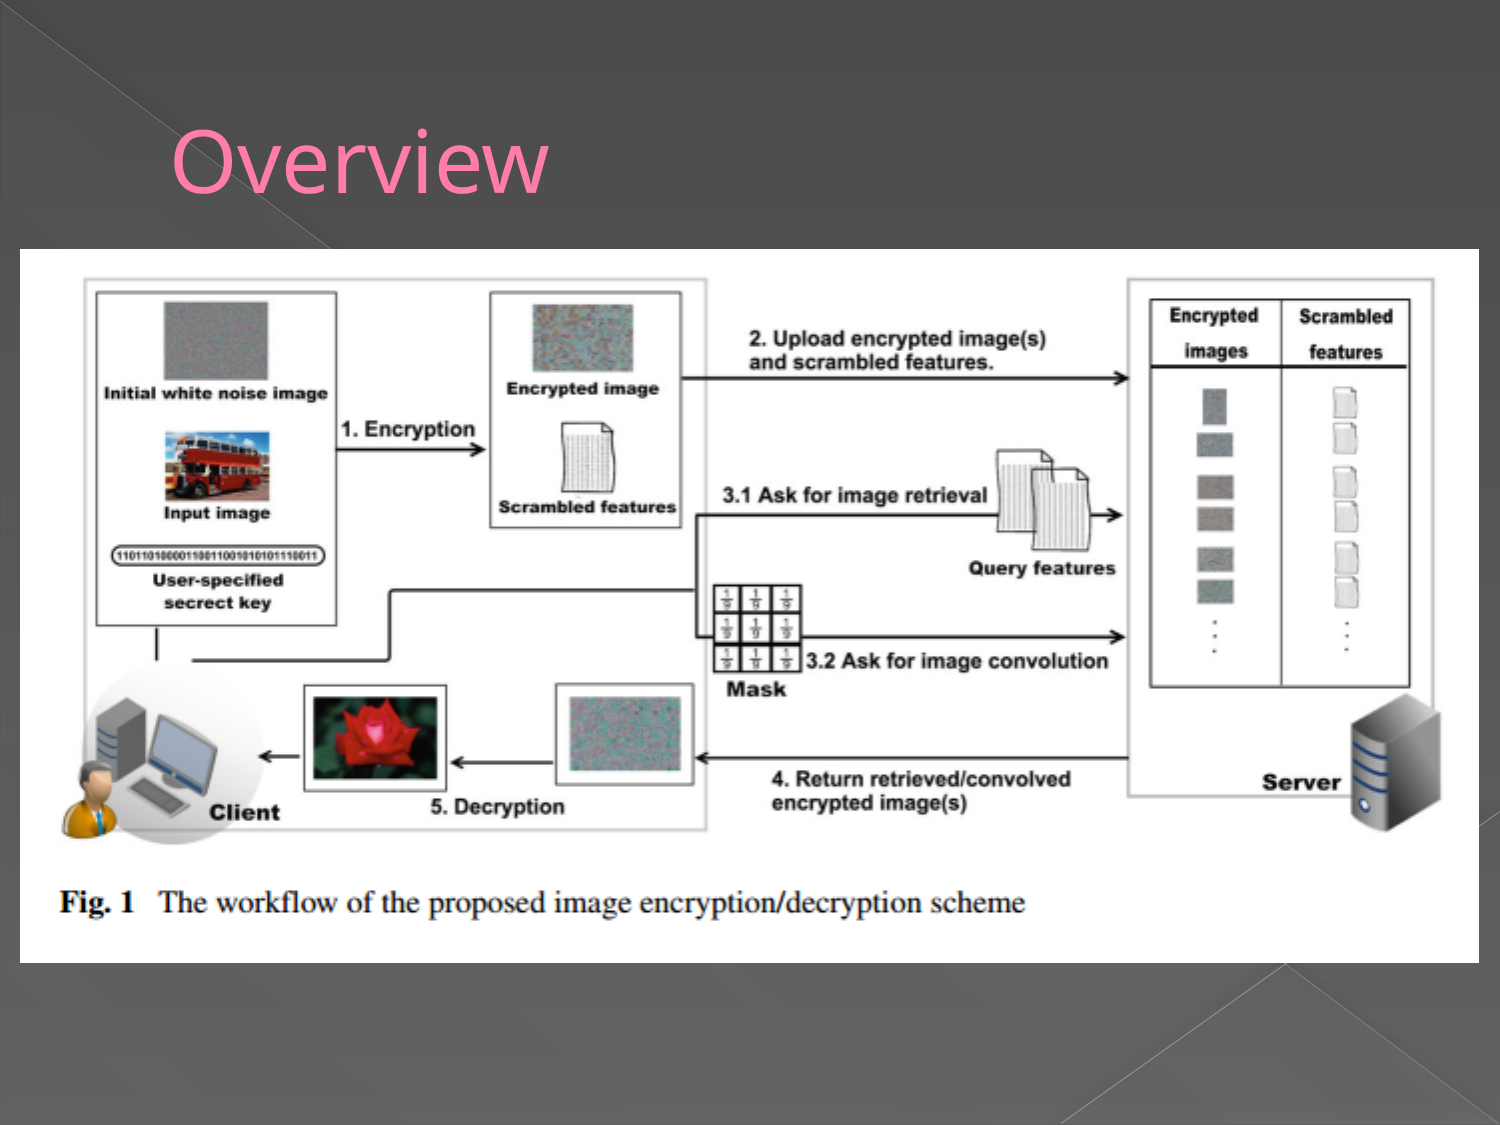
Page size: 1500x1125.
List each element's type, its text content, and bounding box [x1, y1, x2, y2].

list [20, 249, 1480, 963]
title Overview [75, 43, 1425, 237]
